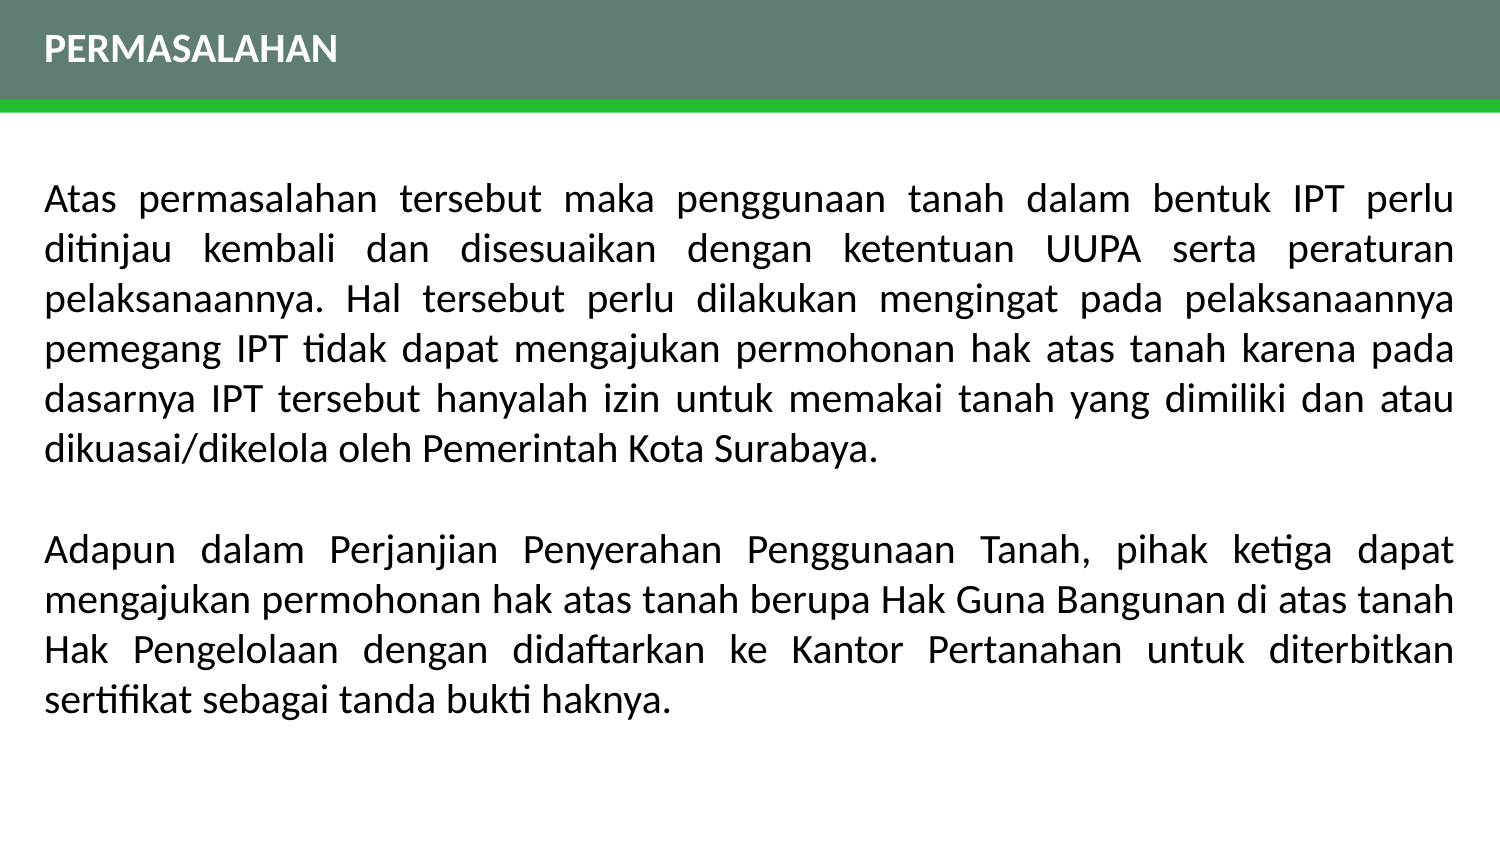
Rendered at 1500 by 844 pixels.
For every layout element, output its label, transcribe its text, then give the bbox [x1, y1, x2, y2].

text_box Atas permasalahan tersebut maka penggunaan tanah dalam bentuk IPT perlu ditinjau kembali dan disesuaikan dengan ketentuan UUPA serta peraturan pelaksanaannya. Hal tersebut perlu dilakukan mengingat pada pelaksanaannya pemegang IPT tidak dapat mengajukan permohonan hak atas tanah karena pada dasarnya IPT tersebut hanyalah izin untuk memakai tanah yang dimiliki dan atau dikuasai/dikelola oleh Pemerintah Kota Surabaya. Adapun dalam Perjanjian Penyerahan Penggunaan Tanah, pihak ketiga dapat mengajukan permohonan hak atas tanah berupa Hak Guna Bangunan di atas tanah Hak Pengelolaan dengan didaftarkan ke Kantor Pertanahan untuk diterbitkan sertifikat sebagai tanda bukti haknya. [29, 163, 1471, 829]
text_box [0, 0, 1500, 113]
